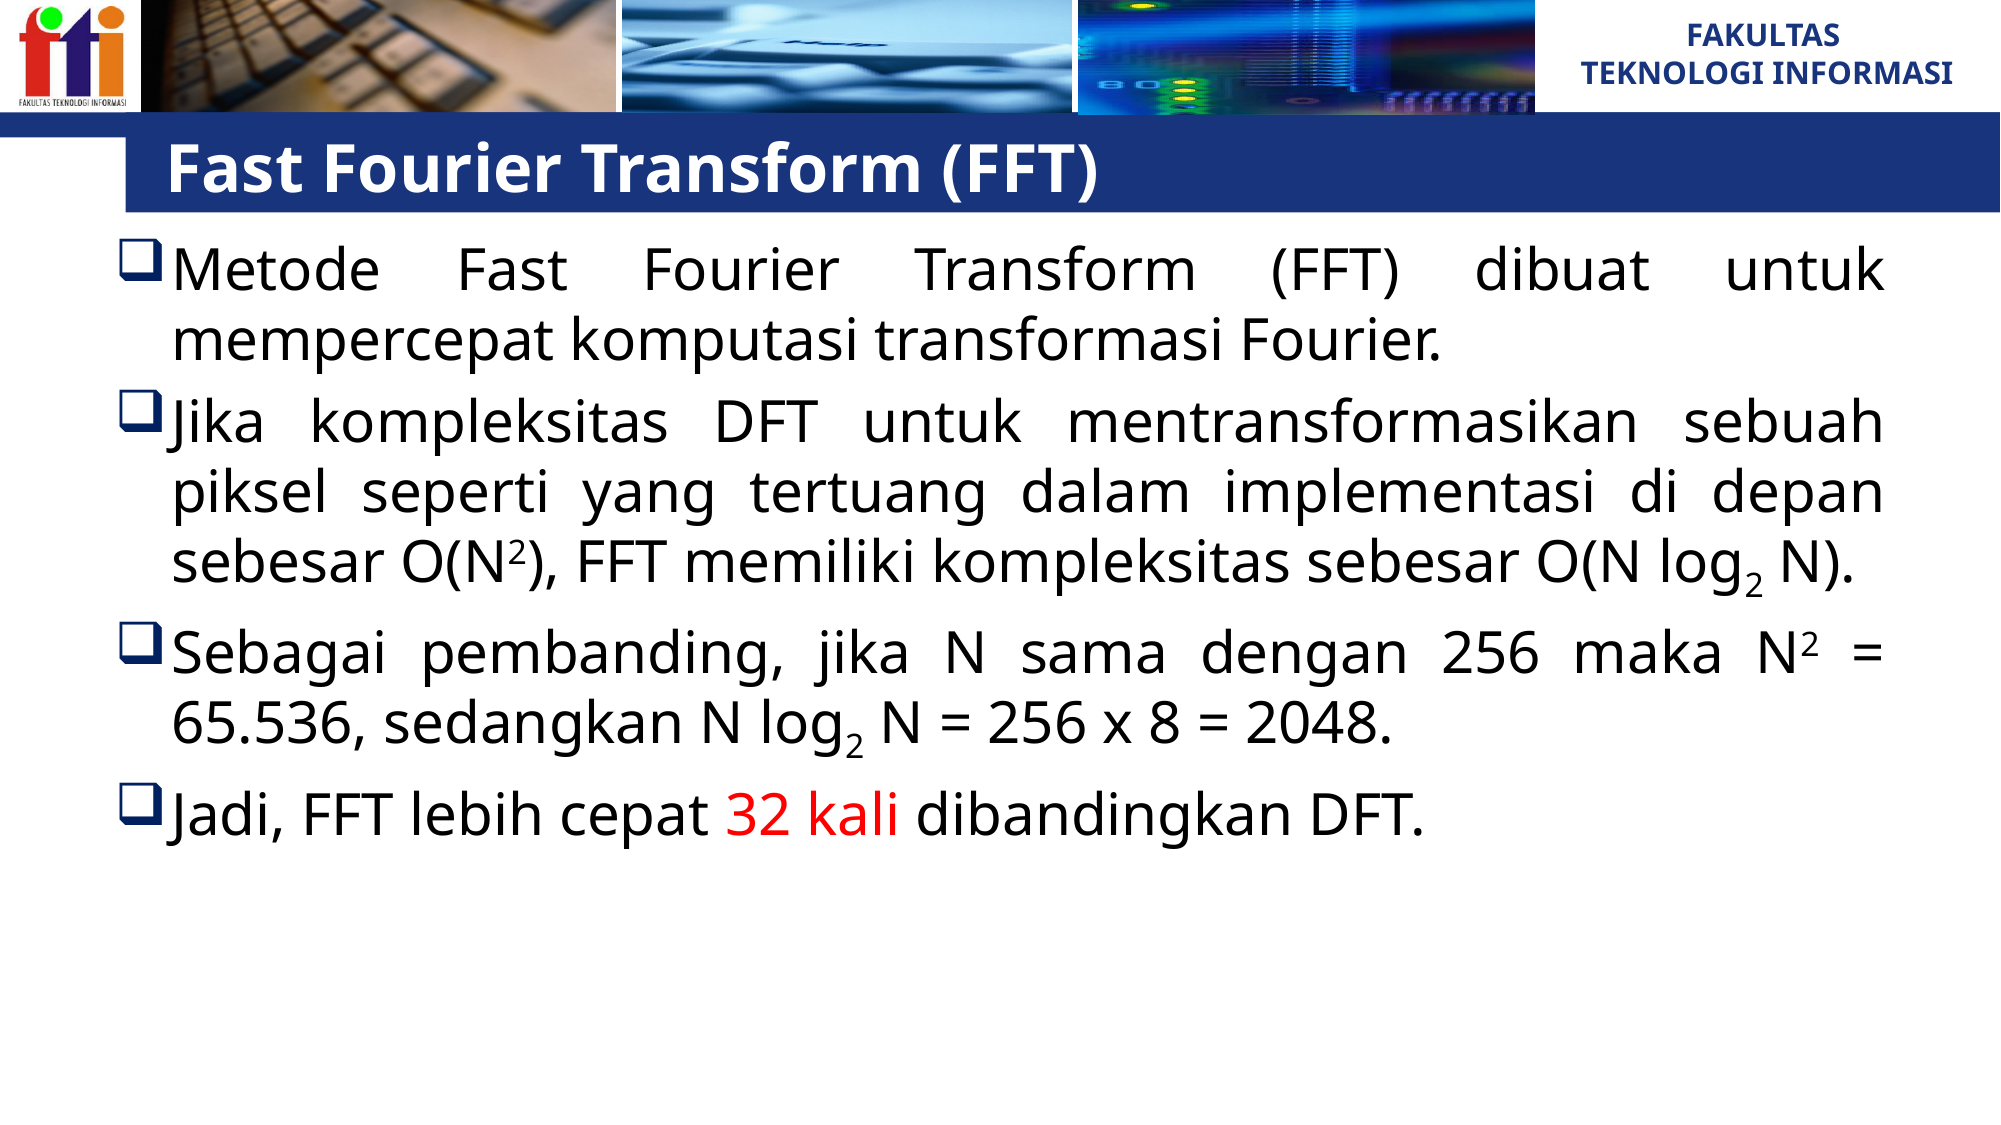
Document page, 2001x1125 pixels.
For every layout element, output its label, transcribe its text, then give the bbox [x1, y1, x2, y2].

picture [19, 6, 126, 106]
list Metode Fast Fourier Transform (FFT) dibuat untuk mempercepat komputasi transformasi Fourier. Jika kompleksitas DFT untuk mentransformasikan sebuah piksel seperti yang tertuang dalam implementasi di depan sebesar O(N2), FFT memiliki kompleksitas sebesar O(N log2 N). Sebagai pembanding, jika N sama dengan 256 maka N2 = 65.536, sedangkan N log2 N = 256 x 8 = 2048. Jadi, FFT lebih cepat 32 kali dibandingkan DFT. [99, 224, 1901, 1038]
picture [1078, 0, 1535, 115]
picture [141, 0, 616, 112]
title Fast Fourier Transform (FFT) [149, 119, 1934, 213]
picture [622, 0, 1072, 113]
